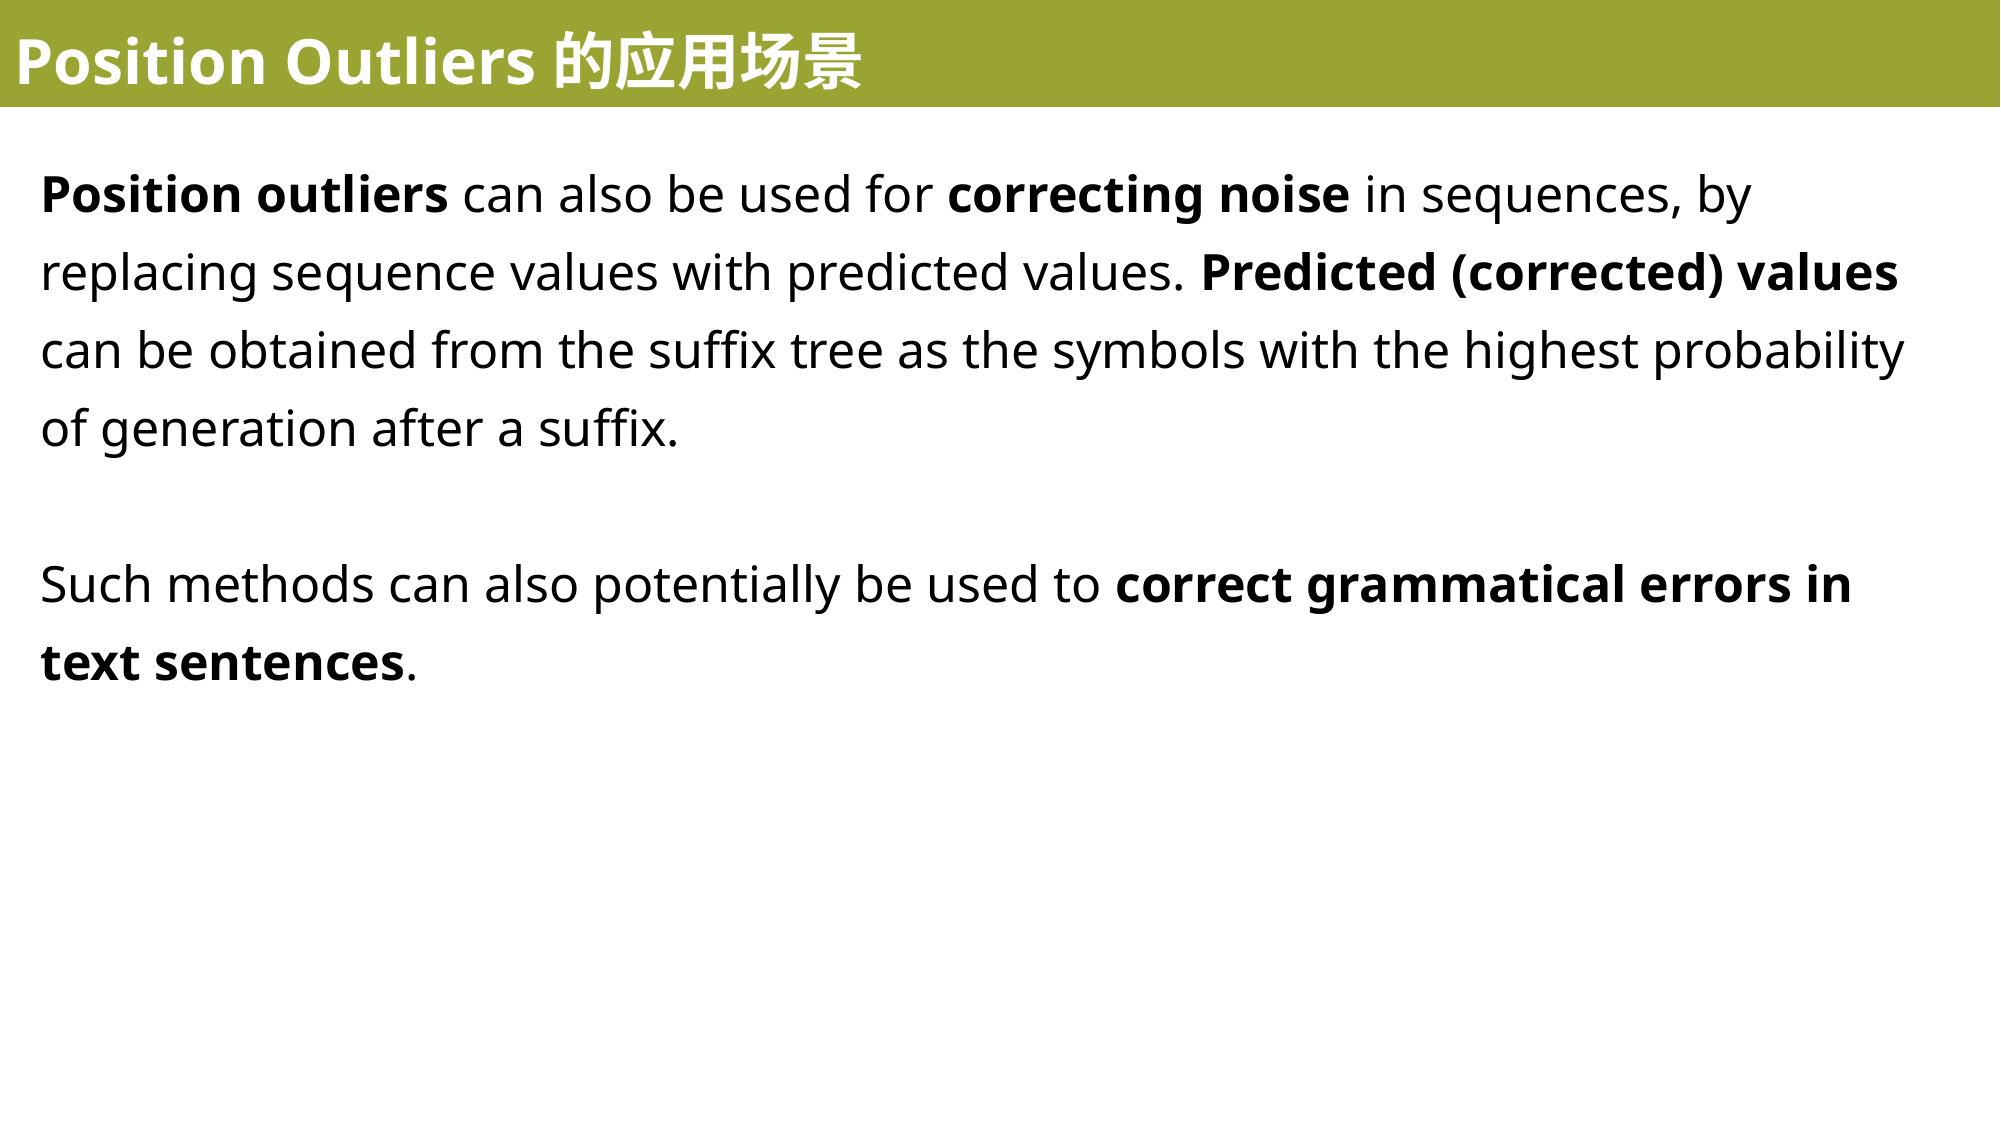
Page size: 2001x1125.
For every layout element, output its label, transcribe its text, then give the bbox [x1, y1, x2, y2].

list Position Outliers的应用场景 [0, 23, 1200, 84]
text_box Position outliers can also be used for correcting noise in sequences, by replacing sequence values with predicted values. Predicted (corrected) values can be obtained from the suffix tree as the symbols with the highest probability of generation after a suffix. Such methods can also potentially be used to correct grammatical errors in text sentences. [25, 137, 1975, 698]
